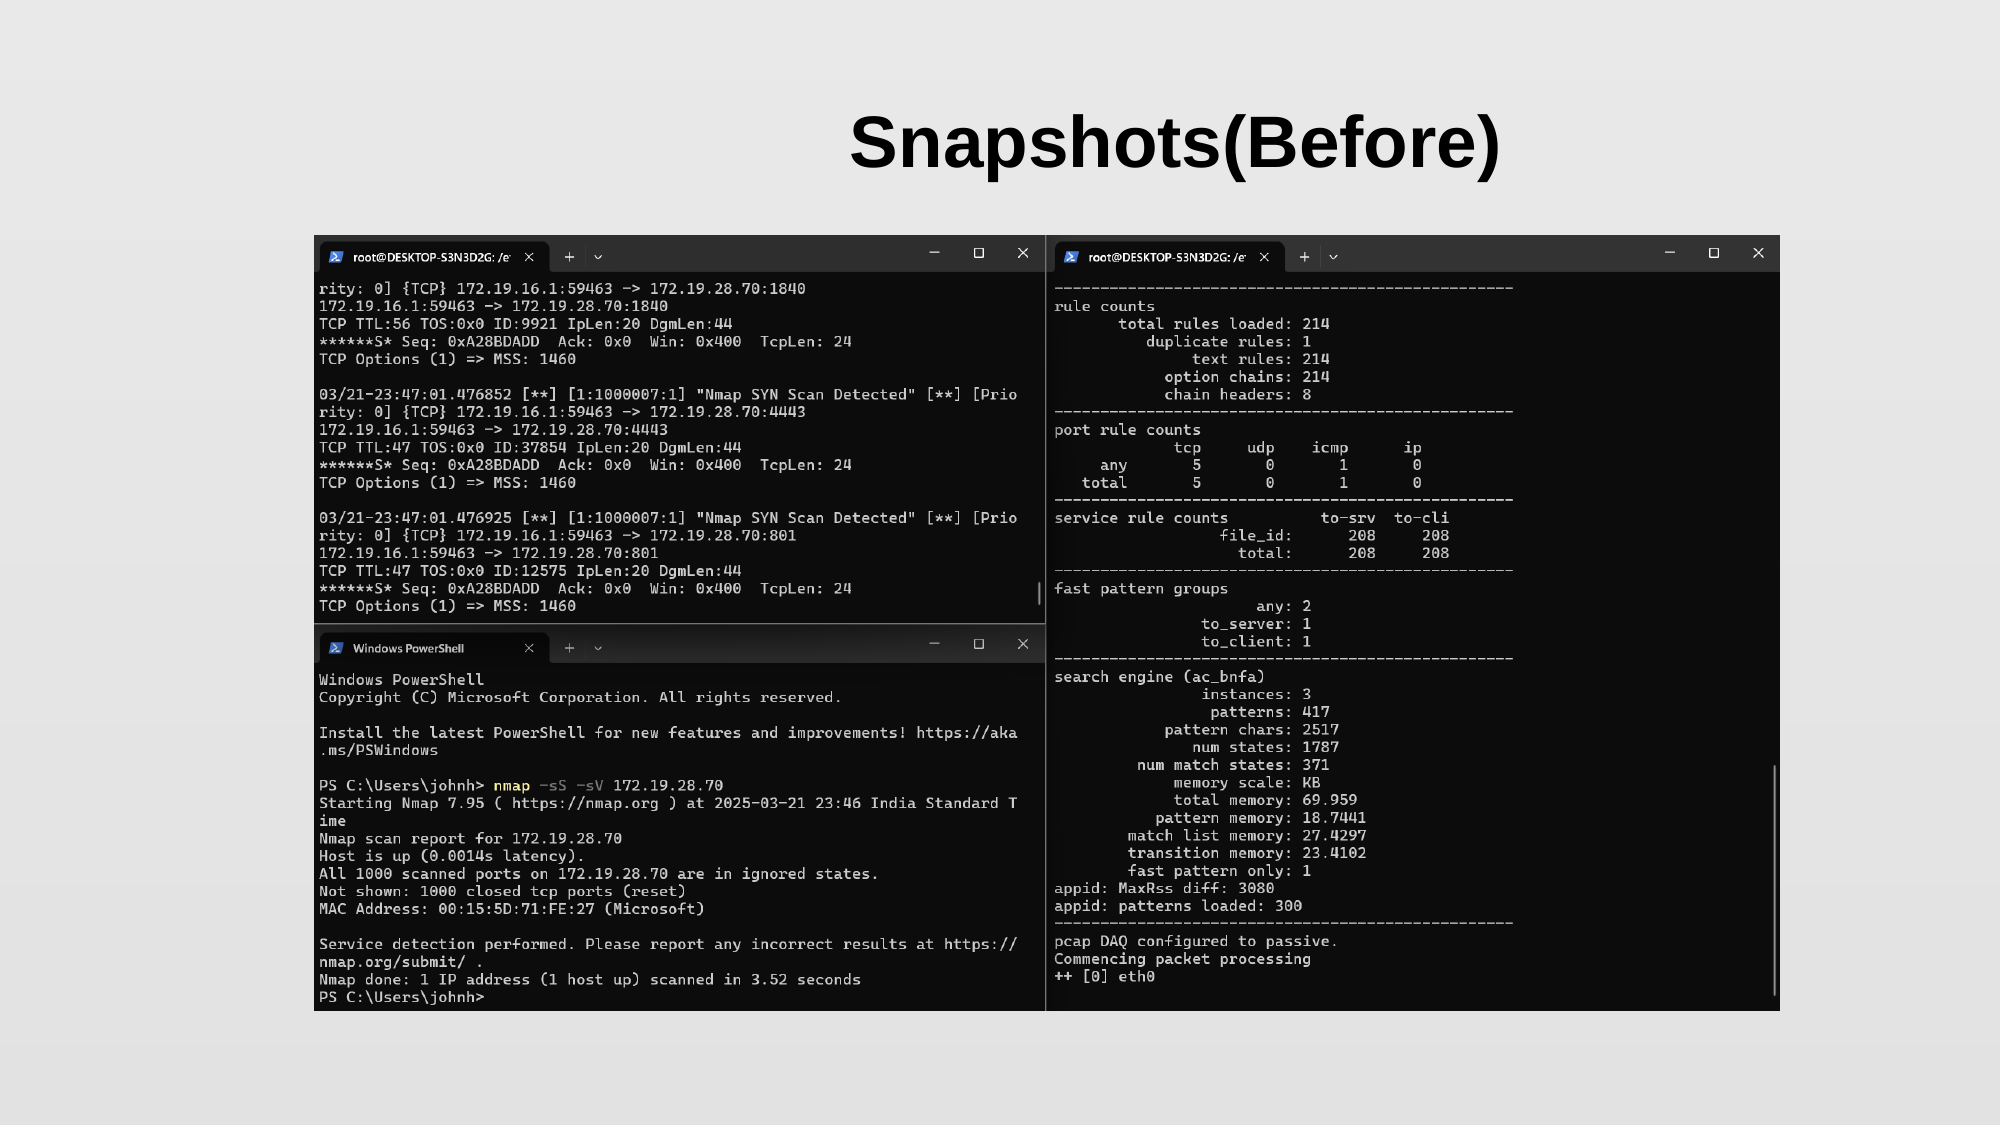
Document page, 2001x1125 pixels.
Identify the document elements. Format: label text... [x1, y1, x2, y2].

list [314, 235, 1780, 1011]
title Snapshots(Before) [99, 44, 1900, 233]
